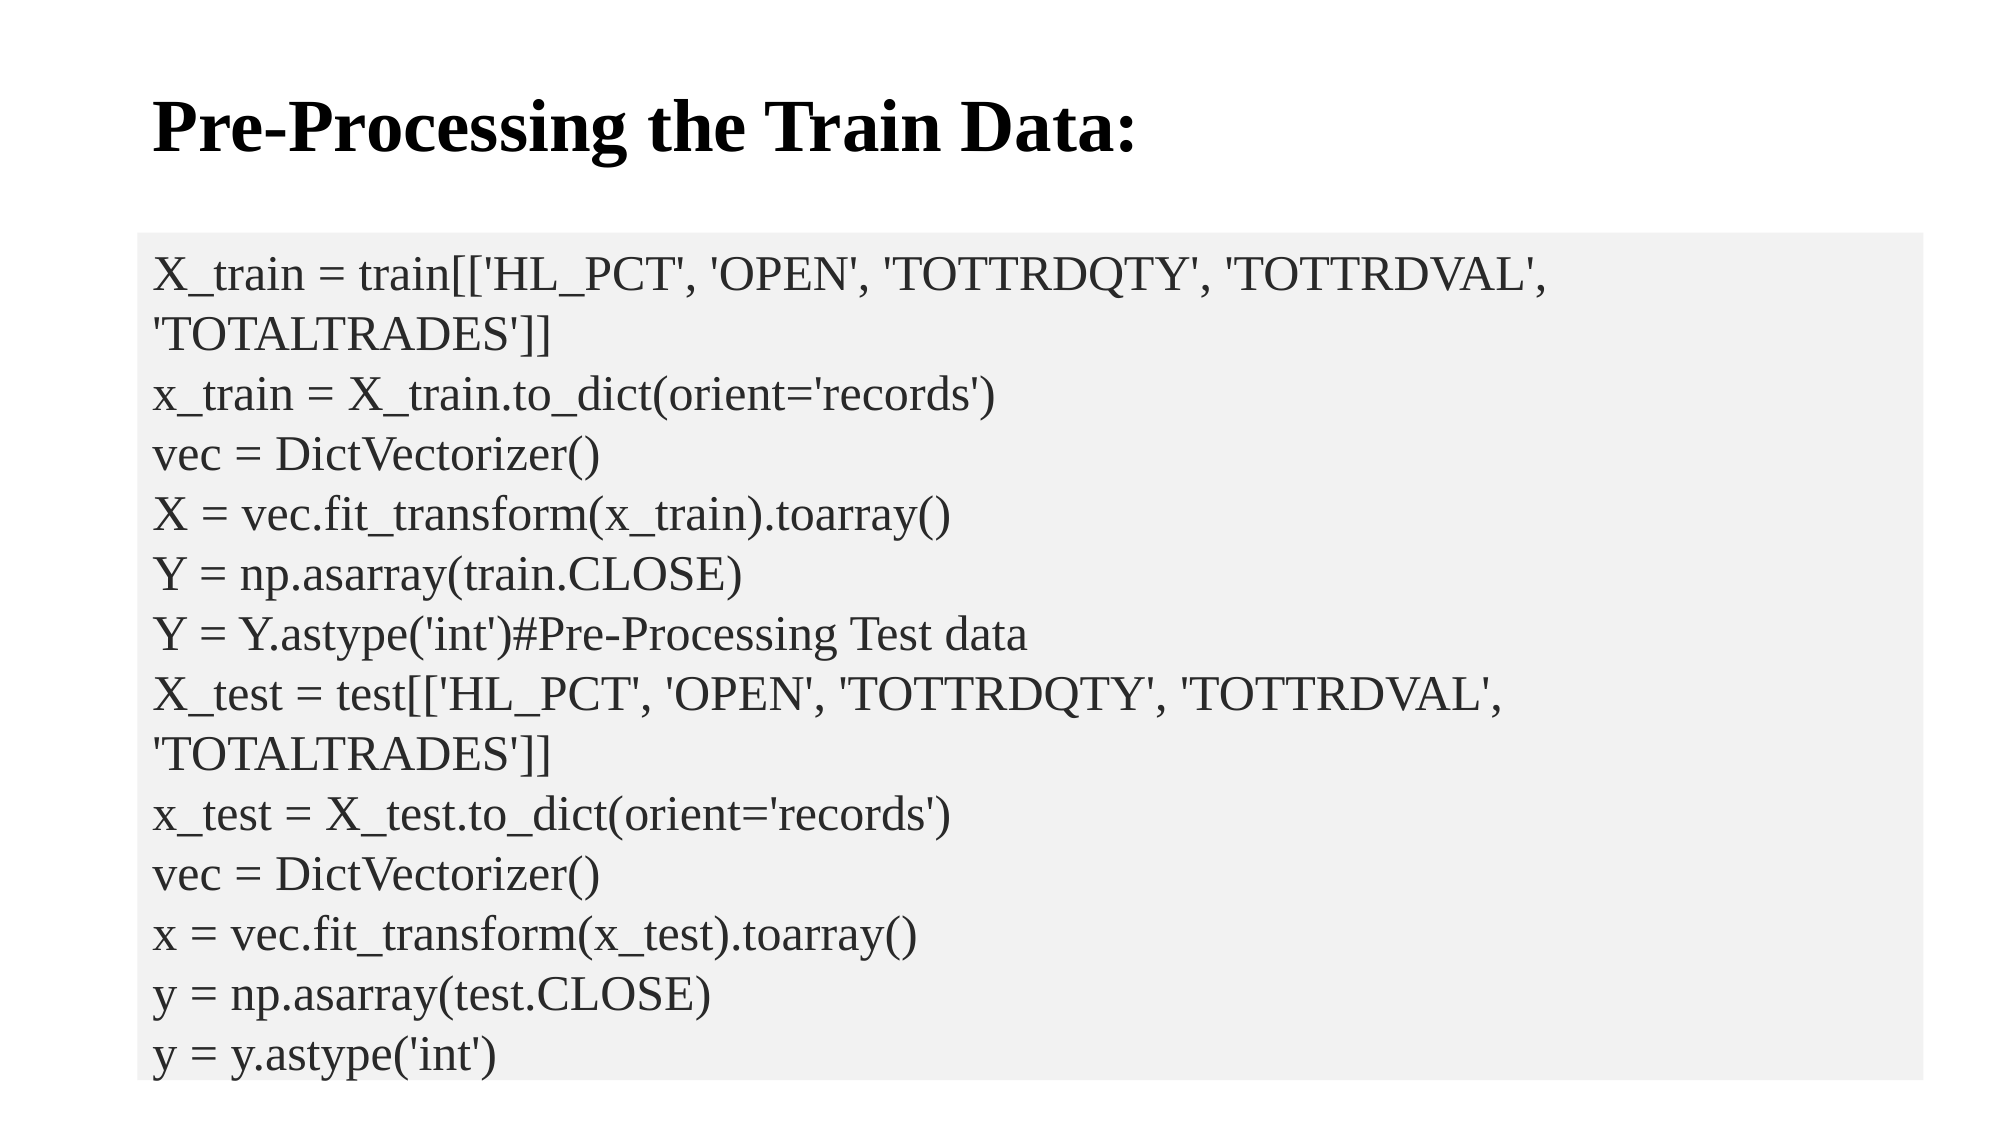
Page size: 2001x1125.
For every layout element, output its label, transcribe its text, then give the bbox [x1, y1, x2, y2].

list X_train = train[['HL_PCT', 'OPEN', 'TOTTRDQTY', 'TOTTRDVAL', 'TOTALTRADES']] x_train = X_train.to_dict(orient='records') vec = DictVectorizer() X = vec.fit_transform(x_train).toarray() Y = np.asarray(train.CLOSE) Y = Y.astype('int')#Pre-Processing Test data X_test = test[['HL_PCT', 'OPEN', 'TOTTRDQTY', 'TOTTRDVAL', 'TOTALTRADES']] x_test = X_test.to_dict(orient='records') vec = DictVectorizer() x = vec.fit_transform(x_test).toarray() y = np.asarray(test.CLOSE) y = y.astype('int') [137, 232, 1924, 1081]
title Pre-Processing the Train Data: [137, 59, 1863, 194]
